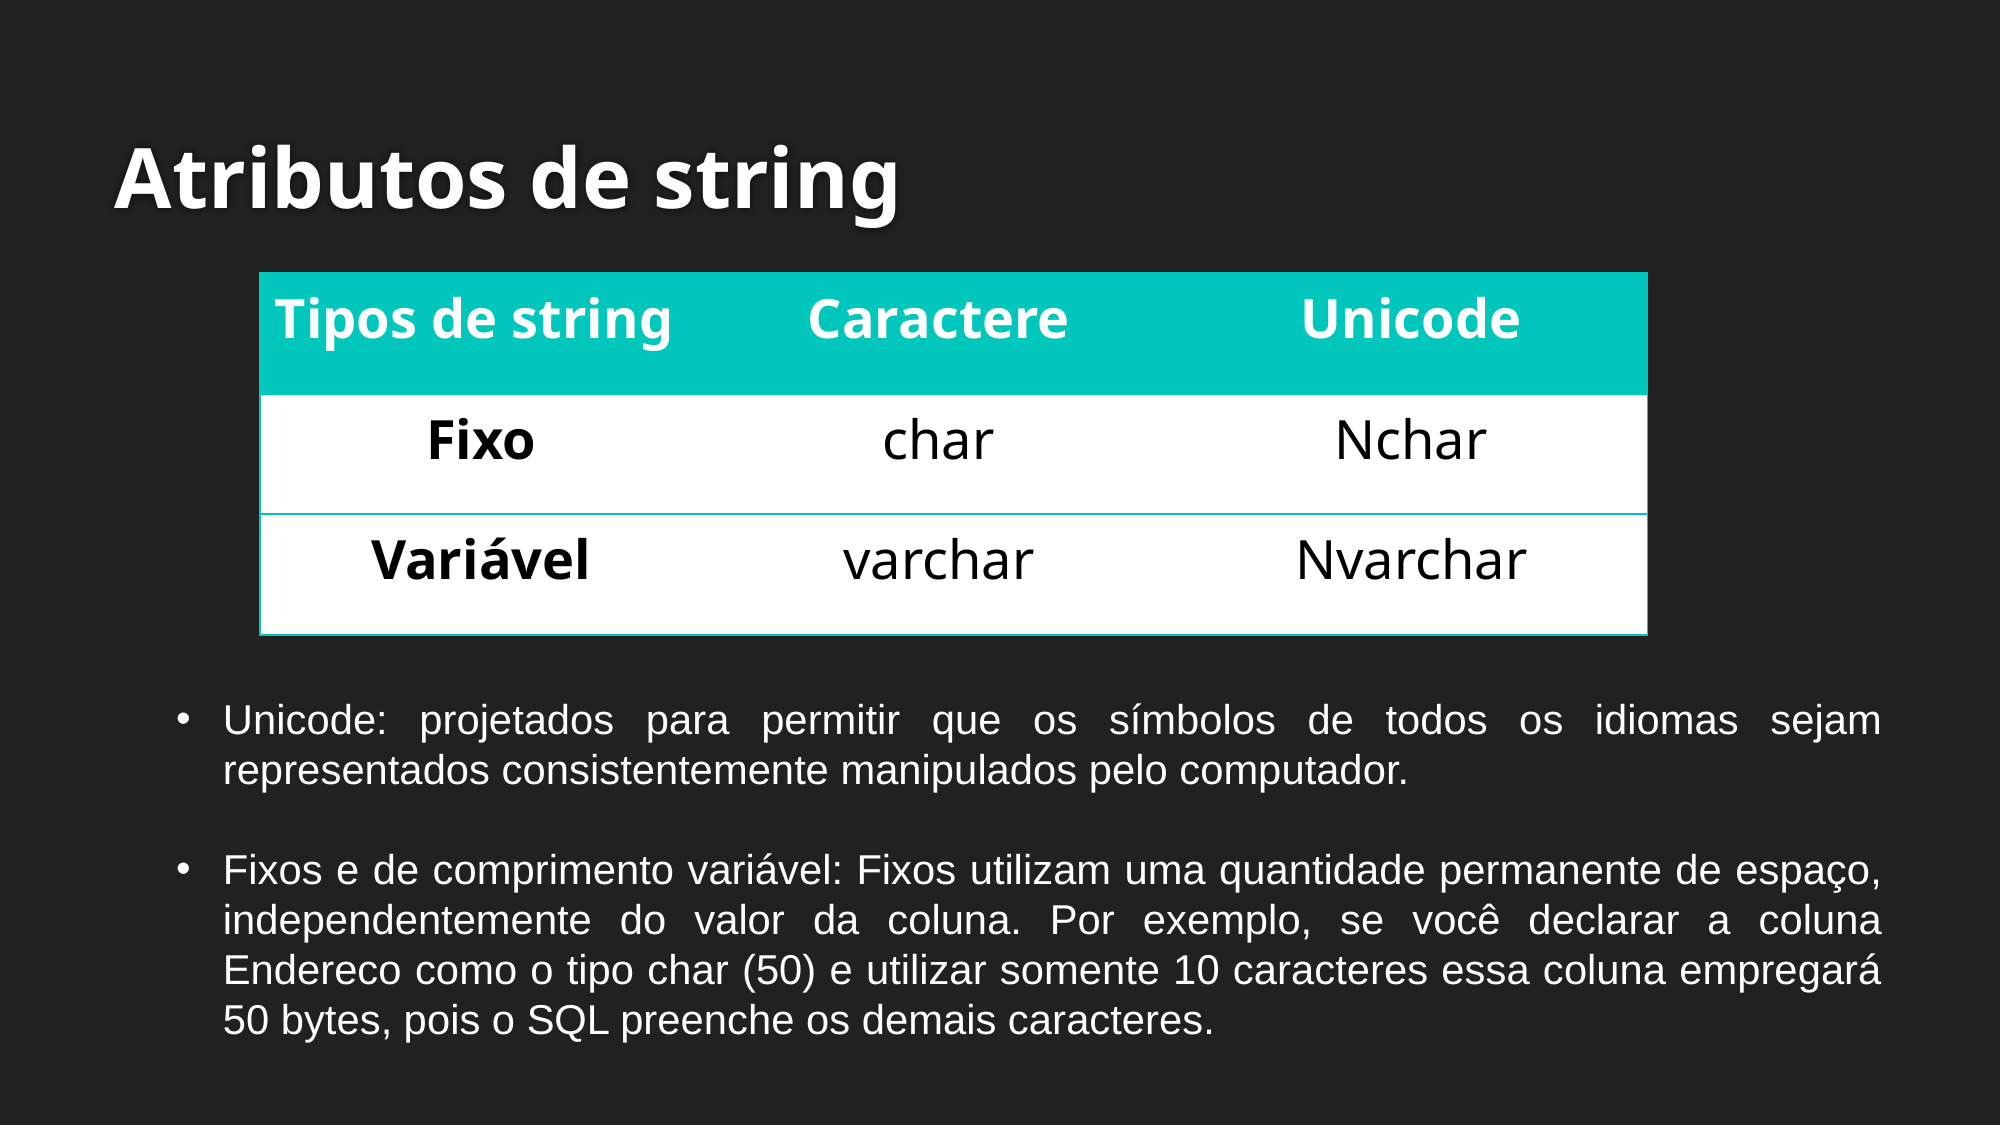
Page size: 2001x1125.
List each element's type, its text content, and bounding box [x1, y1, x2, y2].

title Atributos de string [99, 20, 1750, 233]
table_cell varchar [703, 515, 1175, 634]
table_header Caractere [703, 274, 1175, 393]
table_cell Fixo [261, 395, 703, 513]
table_cell Variável [261, 515, 703, 634]
table_cell Nchar [1175, 395, 1647, 513]
table_header Tipos de string [261, 274, 703, 393]
table_header Unicode [1175, 274, 1647, 393]
text_box Unicode: projetados para permitir que os símbolos de todos os idiomas sejam representados consistentemente manipulados pelo computador. Fixos e de comprimento variável: Fixos utilizam uma quantidade permanente de espaço, independentemente do valor da coluna. Por exemplo, se você declarar a coluna Endereco como o tipo char (50) e utilizar somente 10 caracteres essa coluna empregará 50 bytes, pois o SQL preenche os demais caracteres. [161, 685, 1898, 1051]
table_cell char [703, 395, 1175, 513]
table_cell Nvarchar [1175, 515, 1647, 634]
